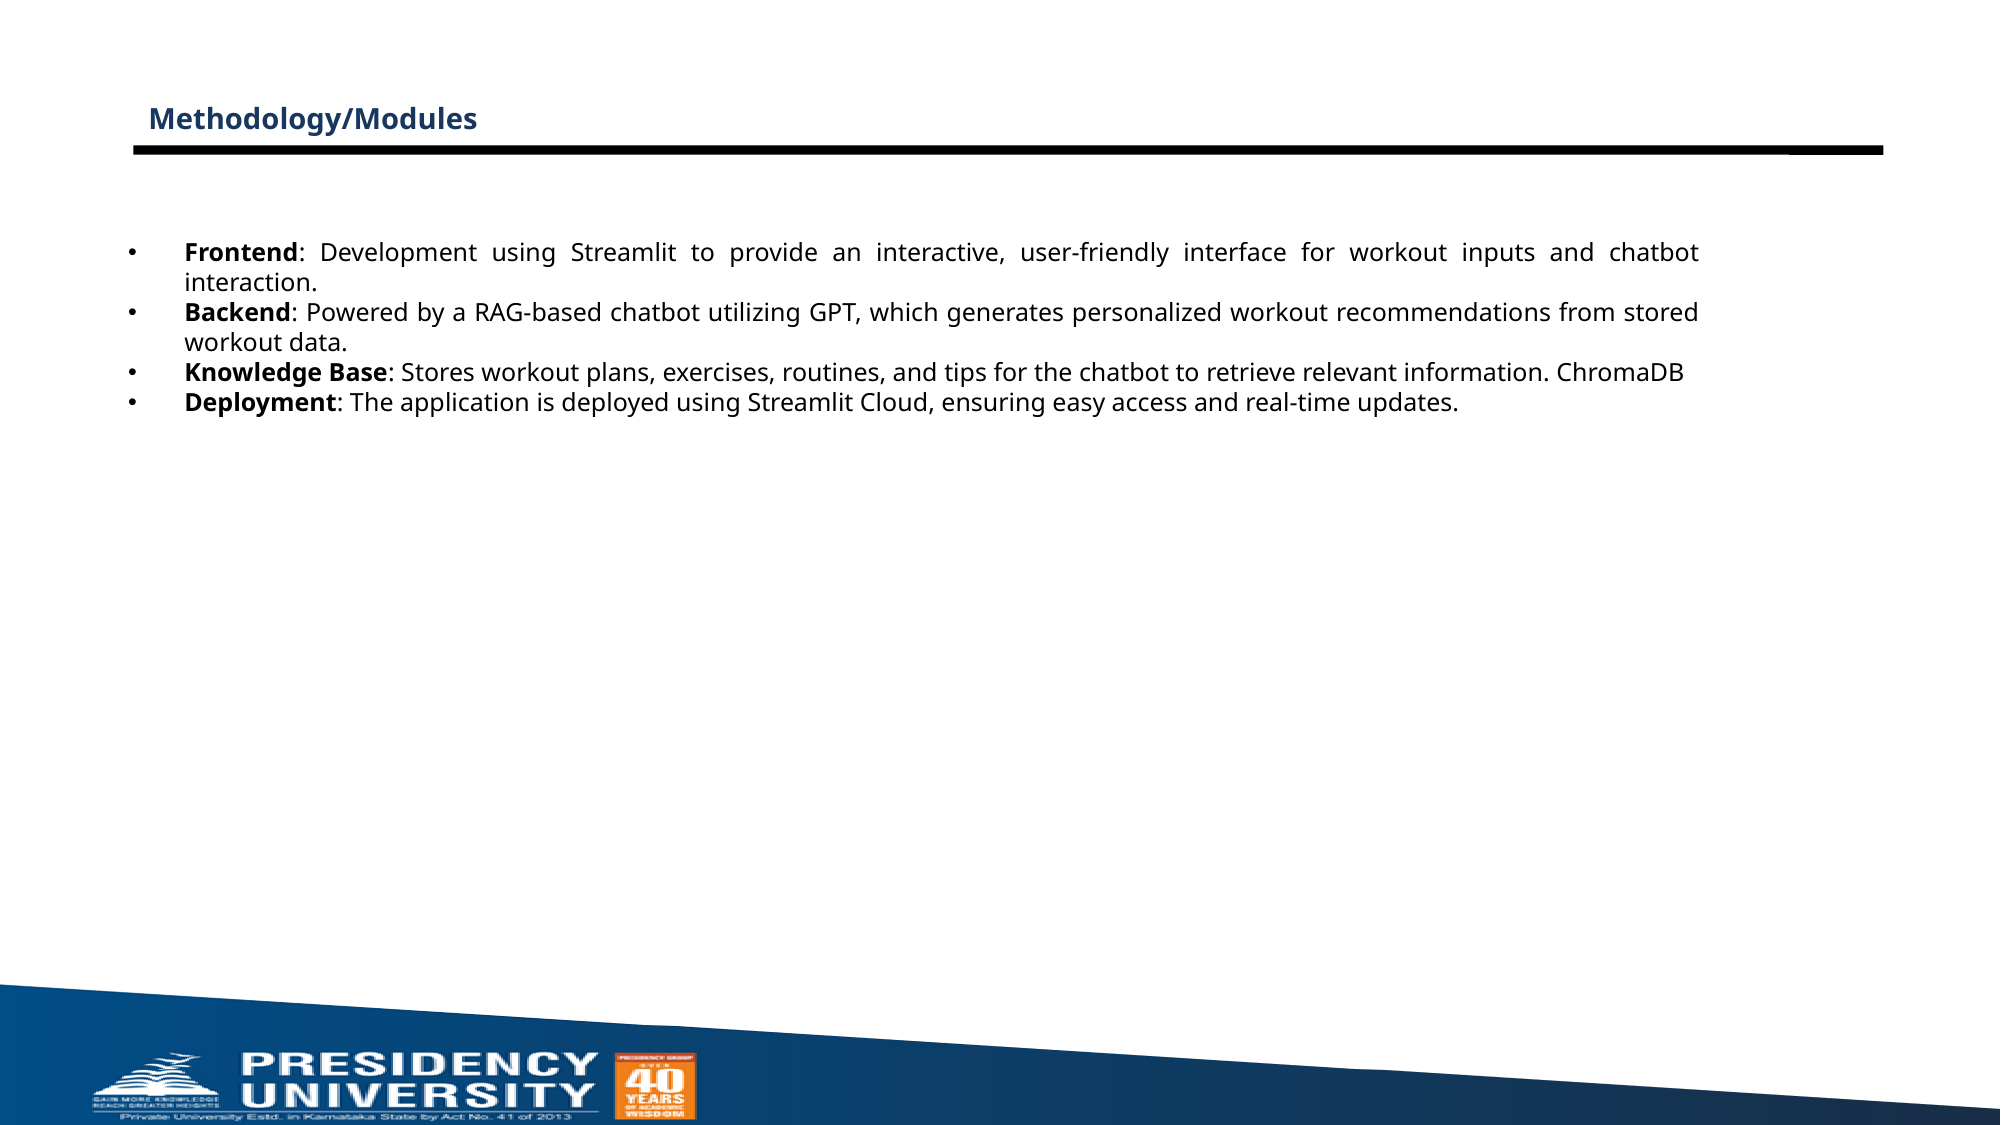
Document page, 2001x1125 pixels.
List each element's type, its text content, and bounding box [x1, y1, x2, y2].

title Methodology/Modules [1717, 78, 1884, 159]
list Frontend: Development using Streamlit to provide an interactive, user-friendly interface for workout inputs and chatbot interaction. Backend: Powered by a RAG-based chatbot utilizing GPT, which generates personalized workout recommendations from stored workout data. Knowledge Base: Stores workout plans, exercises, routines, and tips for the chatbot to retrieve relevant information. ChromaDB Deployment: The application is deployed using Streamlit Cloud, ensuring easy access and real-time updates. [113, 0, 1717, 653]
picture [0, 982, 2000, 1125]
